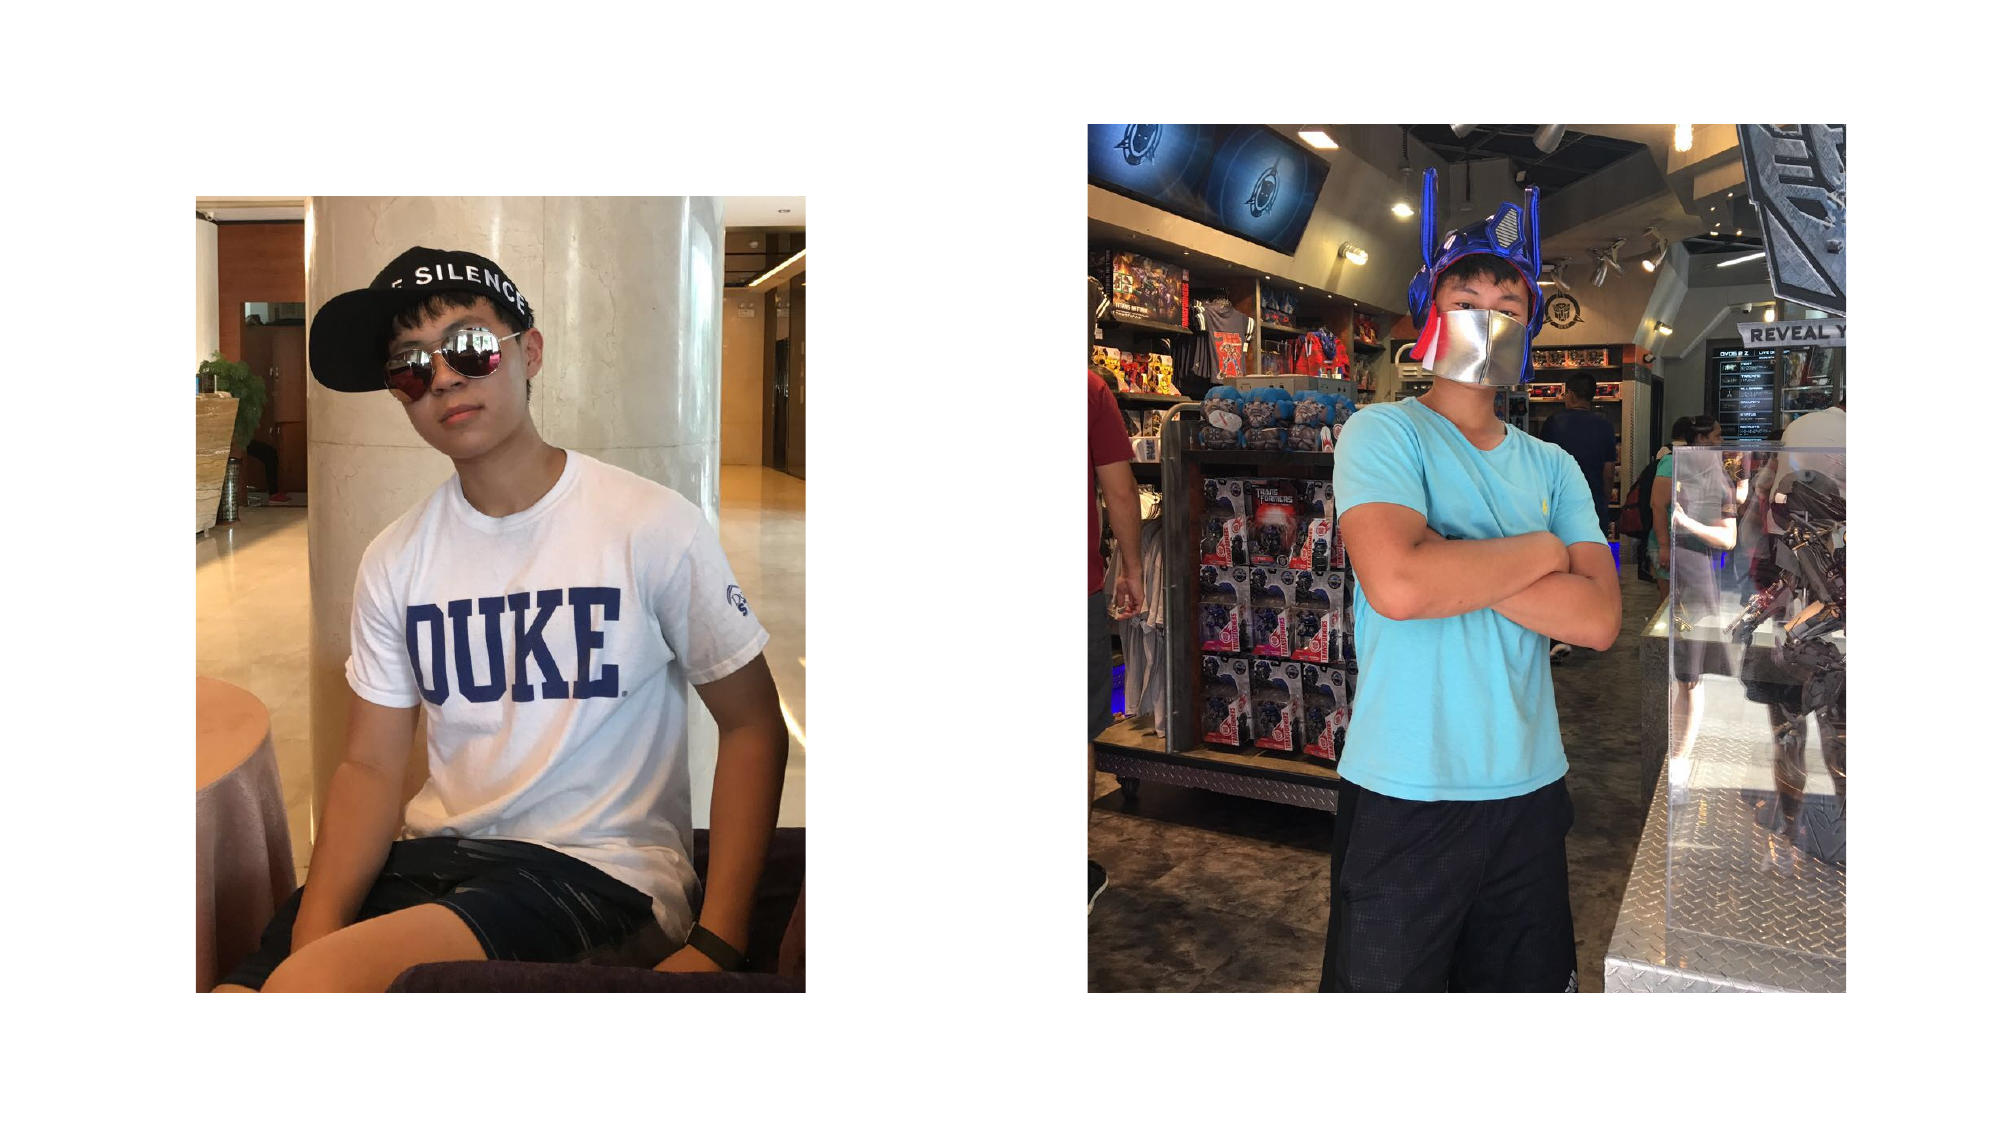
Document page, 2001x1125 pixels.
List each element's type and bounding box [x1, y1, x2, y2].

picture [195, 196, 806, 993]
picture [1087, 123, 1847, 993]
